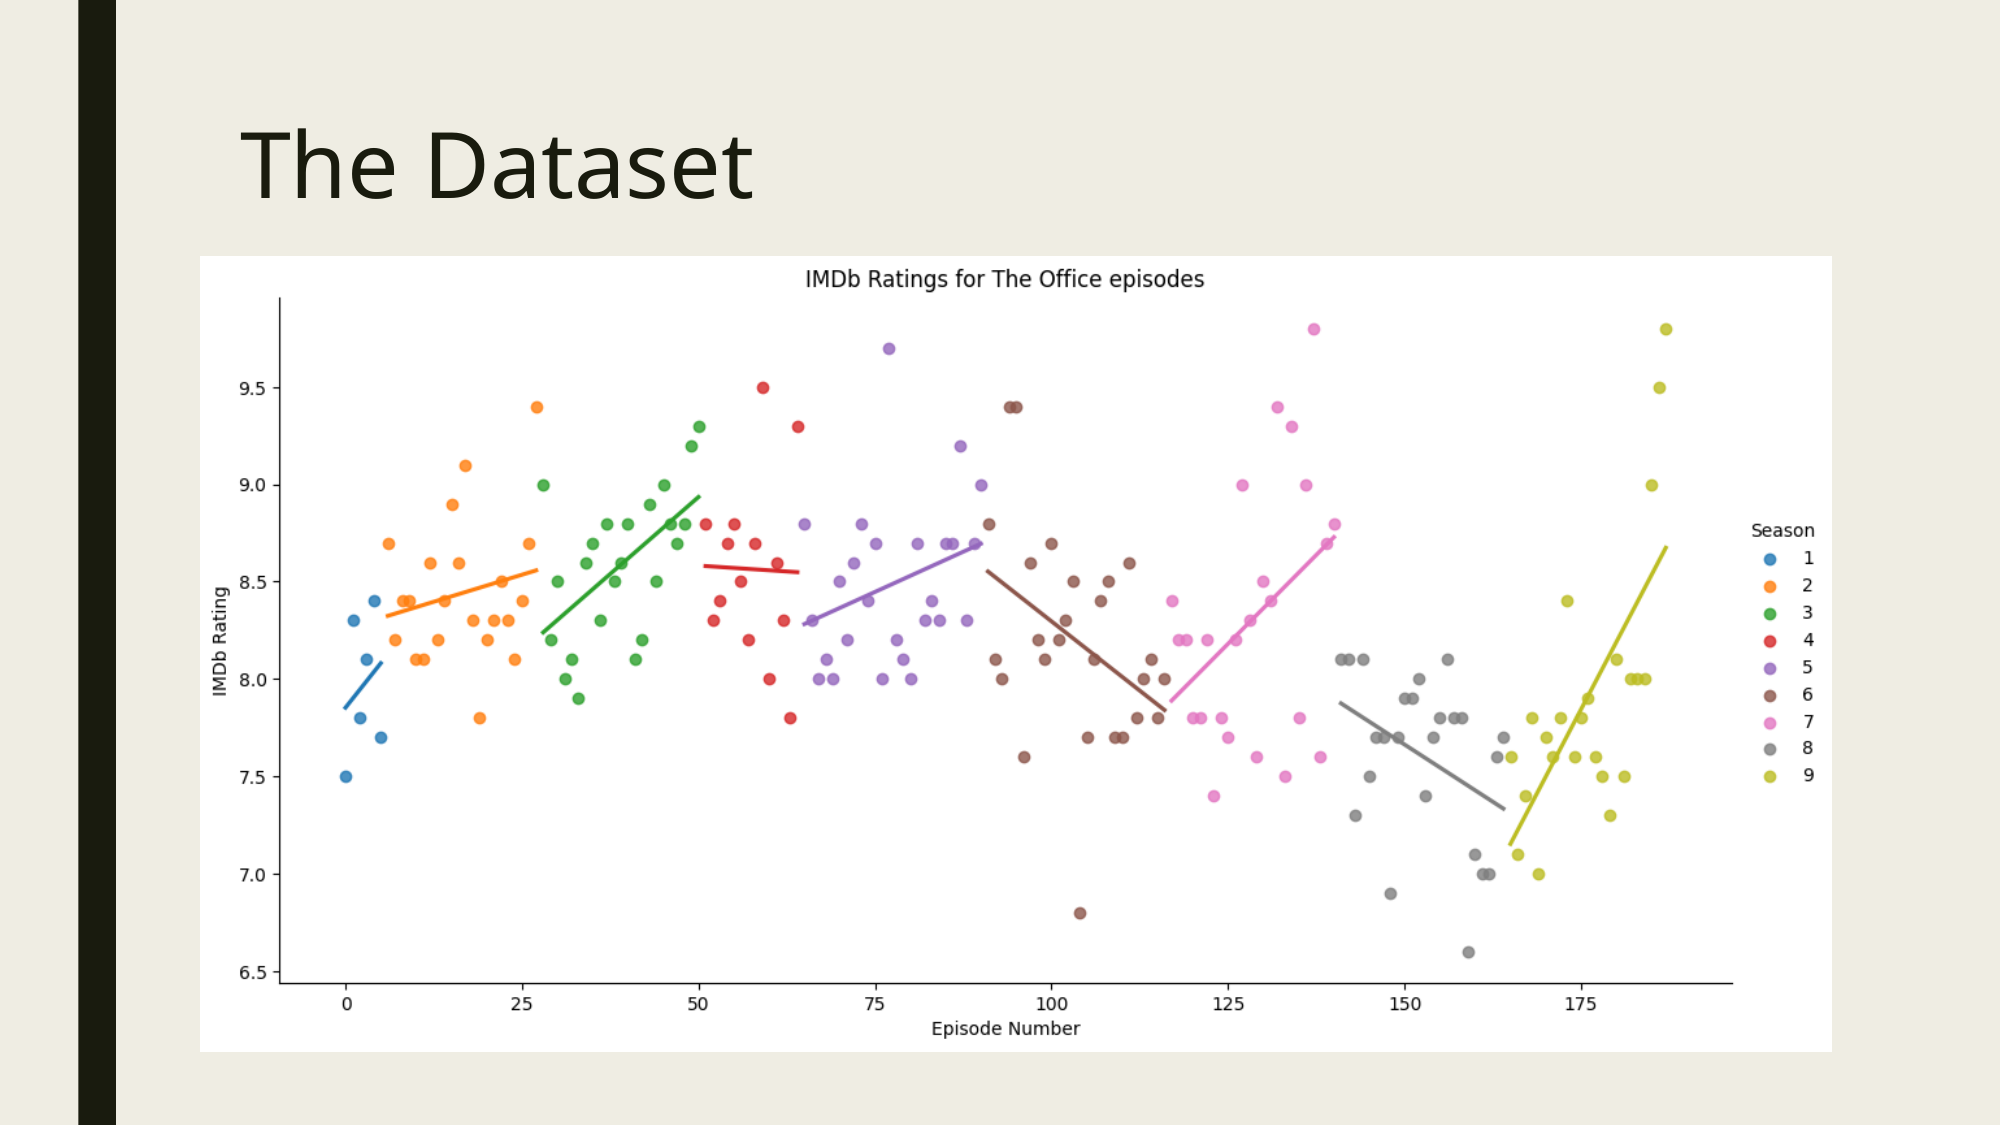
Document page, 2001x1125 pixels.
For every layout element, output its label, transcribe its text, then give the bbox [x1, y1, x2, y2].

title The Dataset [225, 112, 1800, 256]
picture [199, 256, 1832, 1052]
